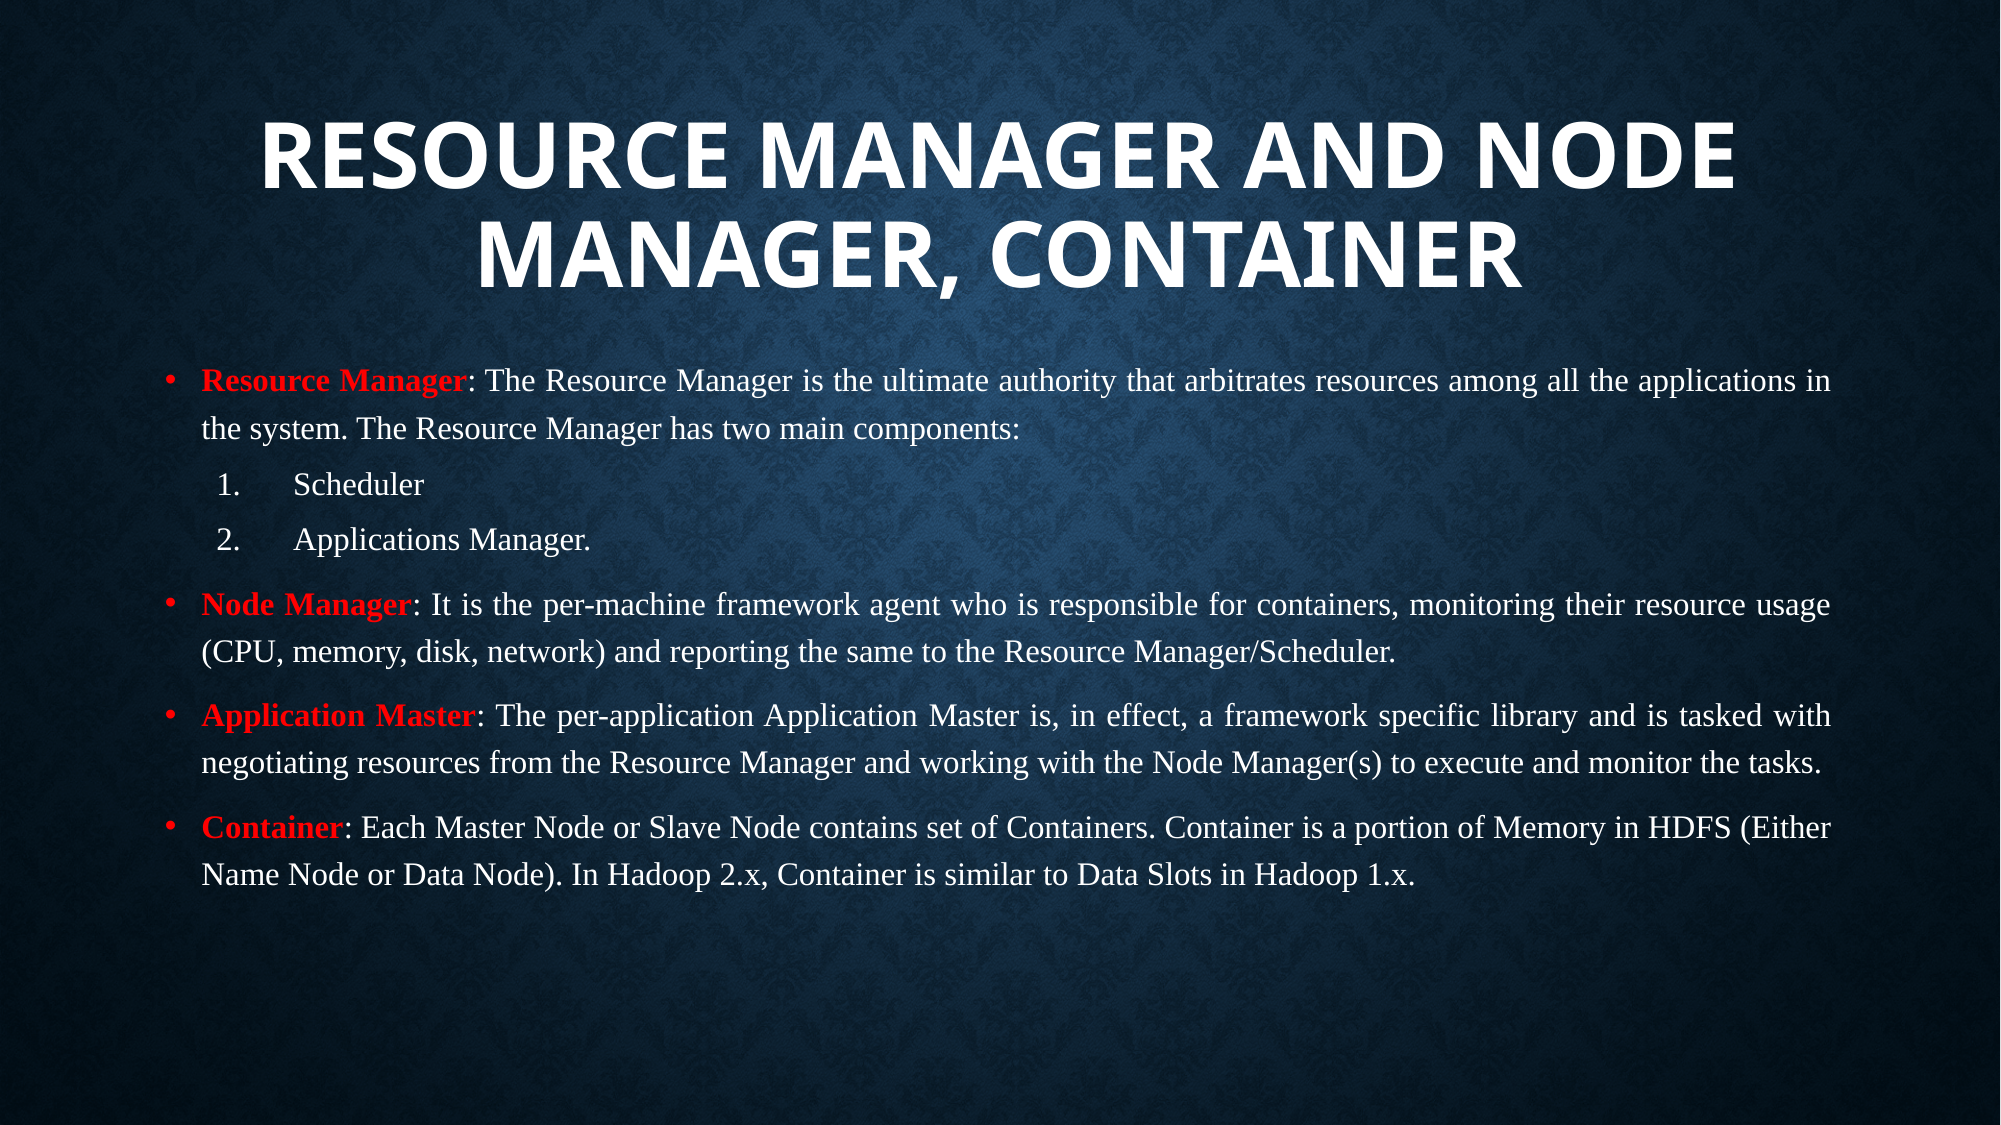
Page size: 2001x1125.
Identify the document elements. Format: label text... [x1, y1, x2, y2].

list Resource Manager: The Resource Manager is the ultimate authority that arbitrates resources among all the applications in the system. The Resource Manager has two main components: Scheduler Applications Manager. Node Manager: It is the per-machine framework agent who is responsible for containers, monitoring their resource usage (CPU, memory, disk, network) and reporting the same to the Resource Manager/Scheduler. Application Master: The per-application Application Master is, in effect, a framework specific library and is tasked with negotiating resources from the Resource Manager and working with the Node Manager(s) to execute and monitor the tasks. Container: Each Master Node or Slave Node contains set of Containers. Container is a portion of Memory in HDFS (Either Name Node or Data Node). In Hadoop 2.x, Container is similar to Data Slots in Hadoop 1.x. [149, 343, 1849, 950]
title Resource Manager and Node Manager, Container [149, 99, 1849, 318]
